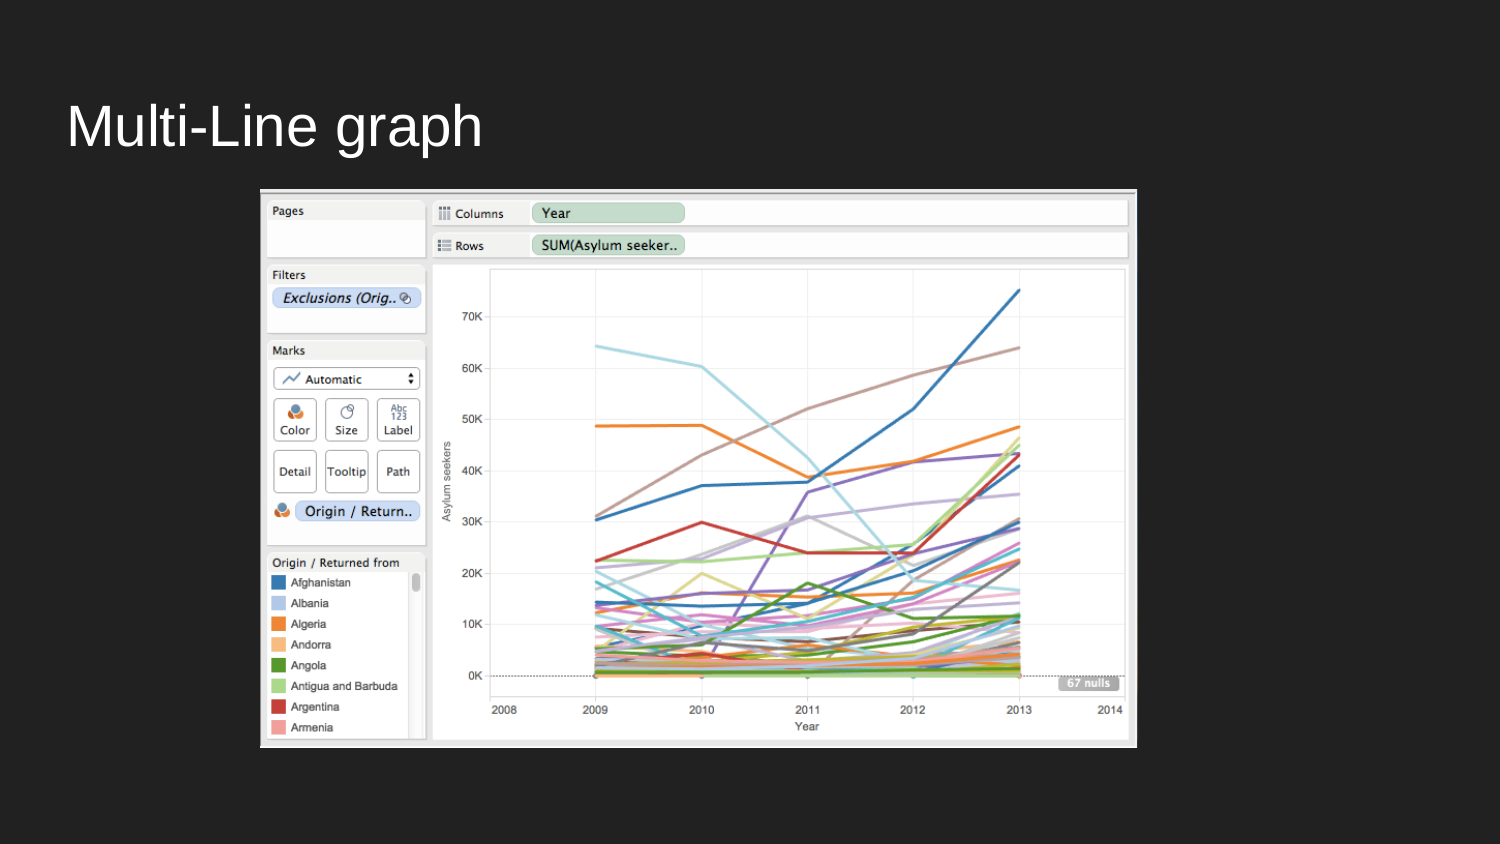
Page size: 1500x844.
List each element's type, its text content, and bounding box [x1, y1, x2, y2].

title Multi-Line graph [51, 72, 1449, 167]
picture [260, 189, 1139, 748]
